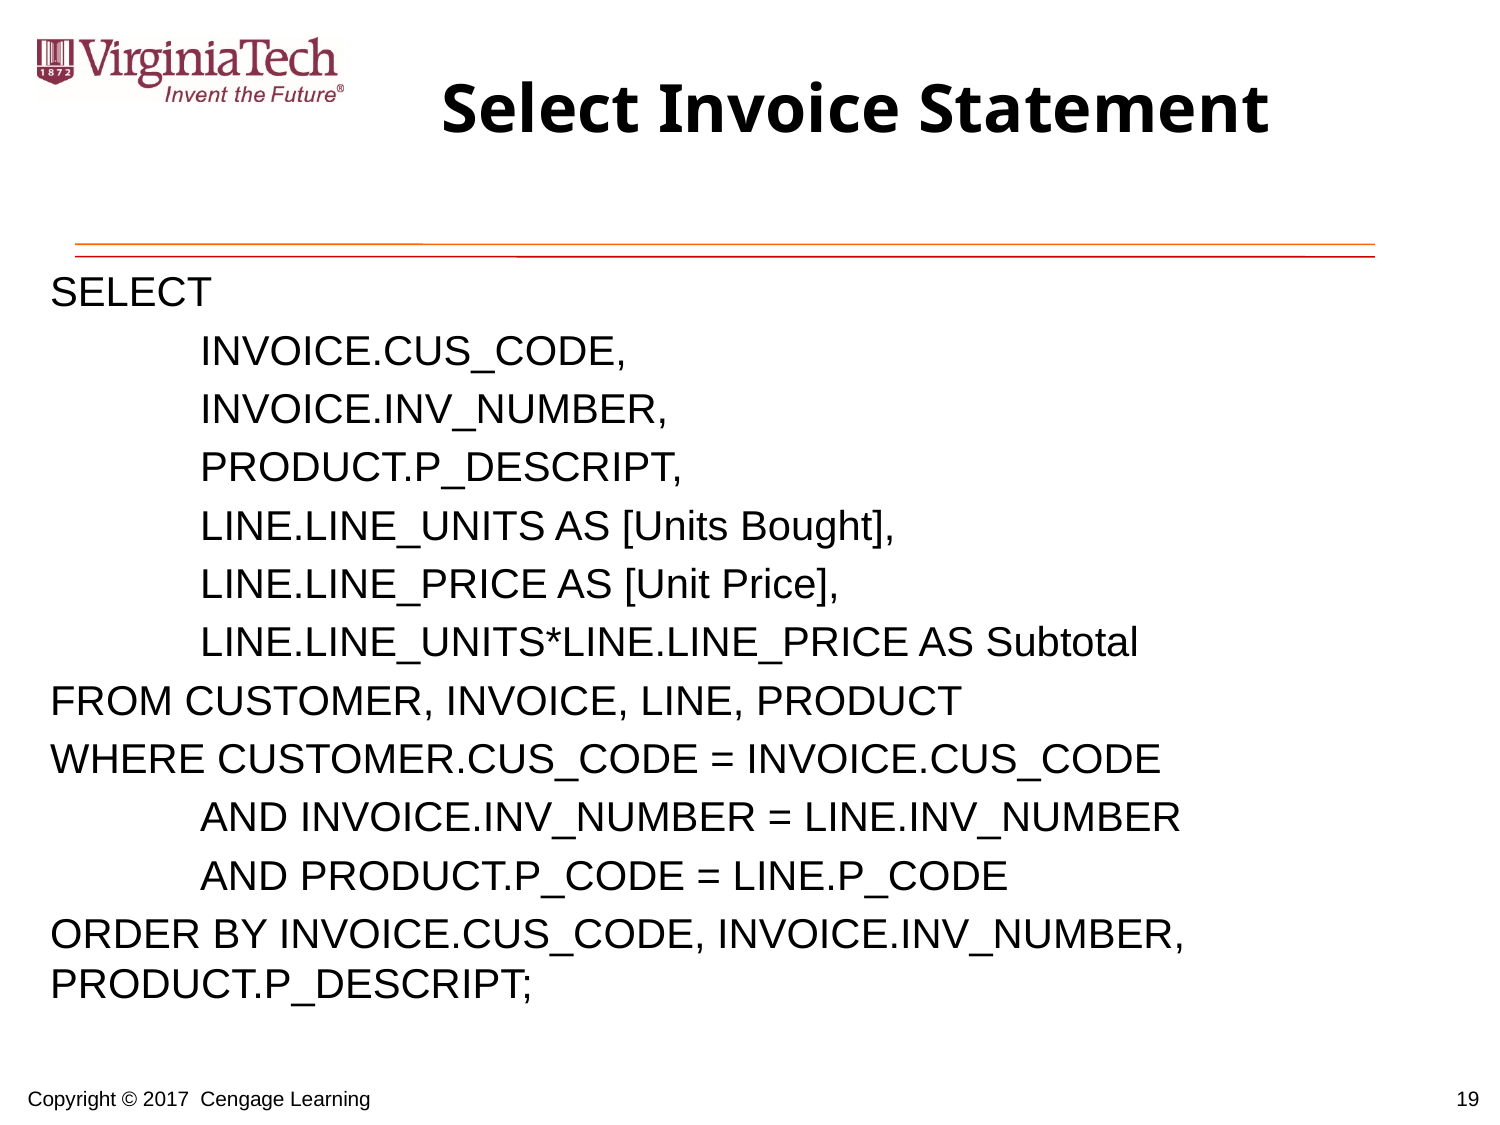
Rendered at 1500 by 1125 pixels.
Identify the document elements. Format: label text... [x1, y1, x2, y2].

title Select Invoice Statement [350, 12, 1363, 200]
list SELECT INVOICE.CUS_CODE, INVOICE.INV_NUMBER, PRODUCT.P_DESCRIPT, LINE.LINE_UNITS AS [Units Bought], LINE.LINE_PRICE AS [Unit Price], LINE.LINE_UNITS*LINE.LINE_PRICE AS Subtotal FROM CUSTOMER, INVOICE, LINE, PRODUCT WHERE CUSTOMER.CUS_CODE = INVOICE.CUS_CODE AND INVOICE.INV_NUMBER = LINE.INV_NUMBER AND PRODUCT.P_CODE = LINE.P_CODE ORDER BY INVOICE.CUS_CODE, INVOICE.INV_NUMBER, PRODUCT.P_DESCRIPT; [35, 257, 1486, 1021]
text_box Copyright © 2017 Cengage Learning [12, 1078, 488, 1116]
text_box 19 [1441, 1077, 1500, 1116]
picture [37, 37, 344, 102]
